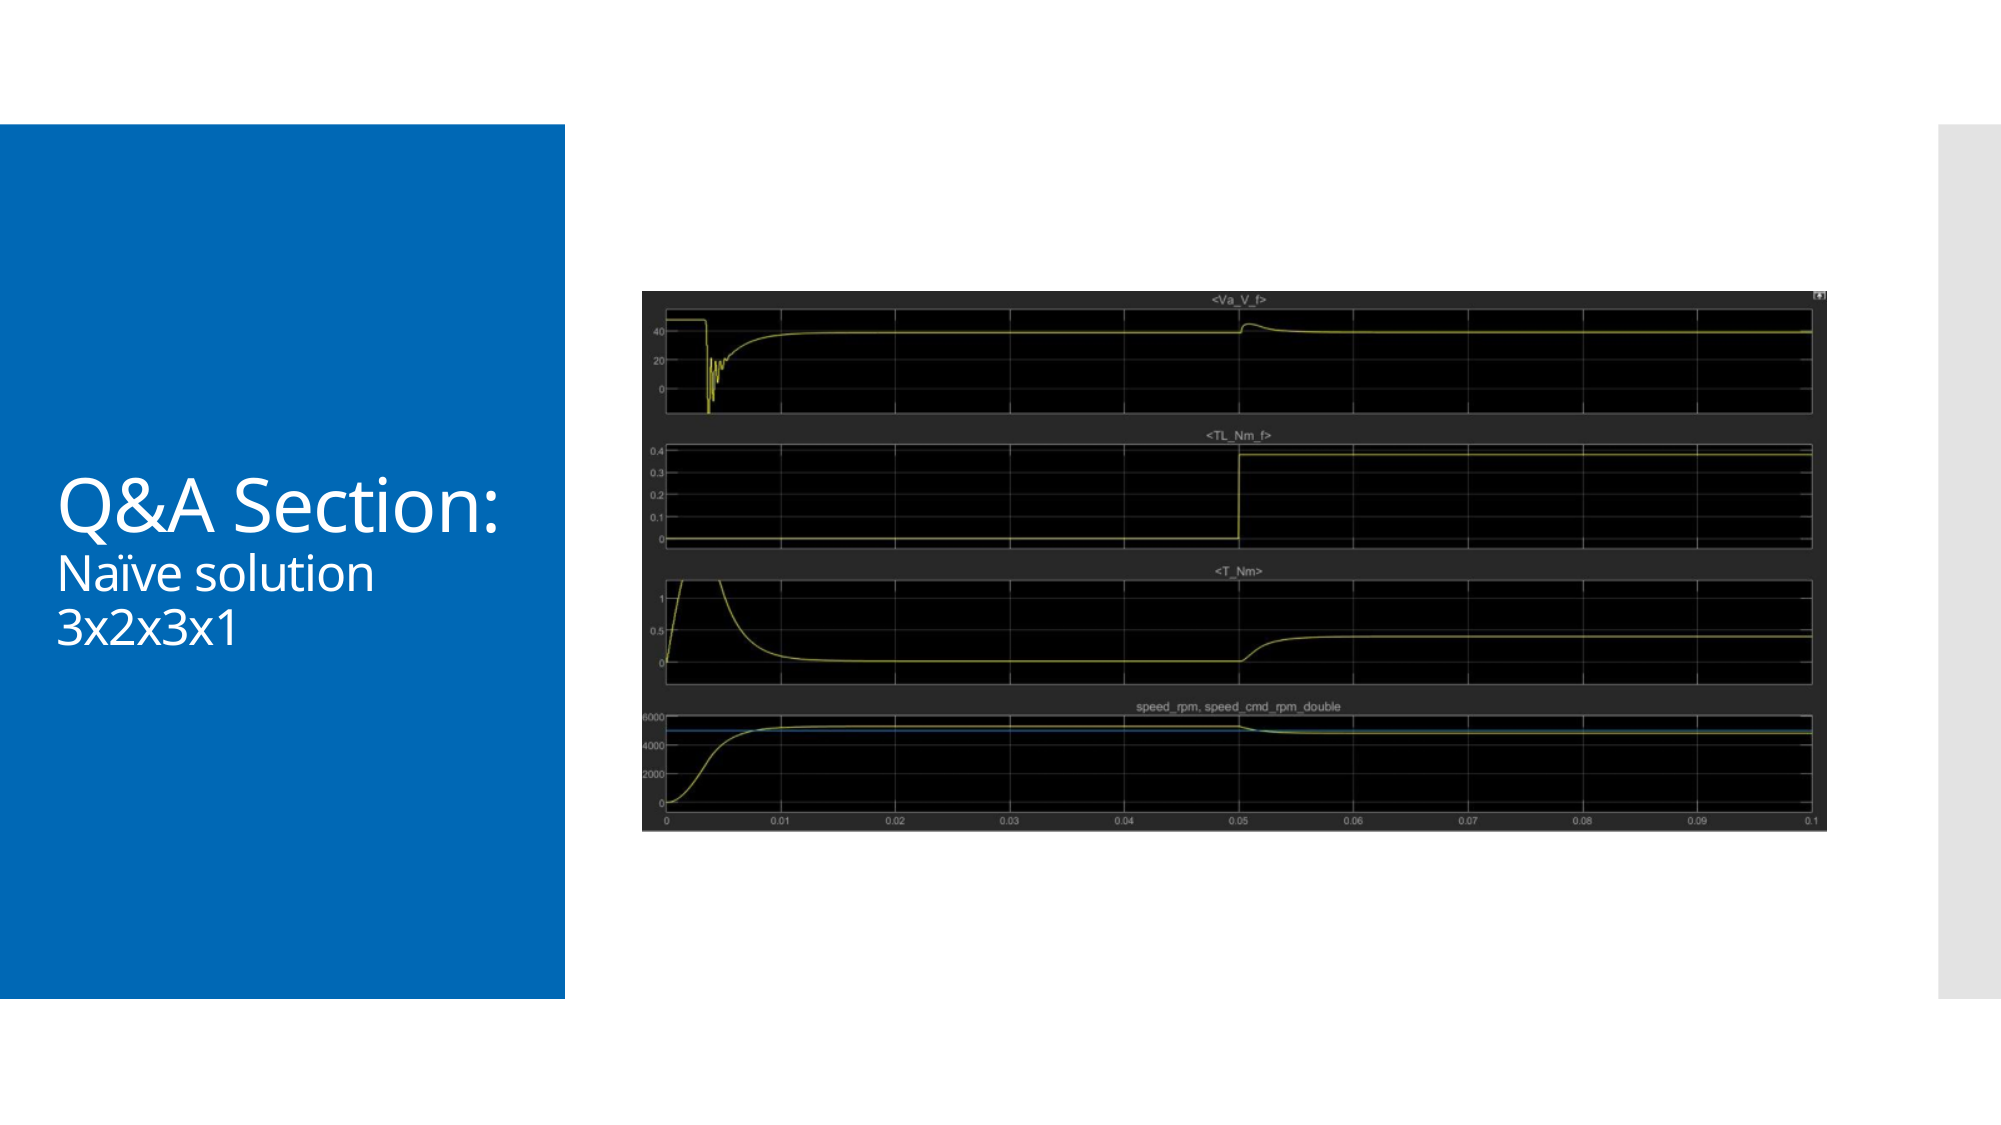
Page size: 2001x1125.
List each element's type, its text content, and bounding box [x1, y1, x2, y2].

title Q&A Section: Naïve solution 3x2x3x1 [41, 184, 525, 940]
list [642, 291, 1827, 832]
